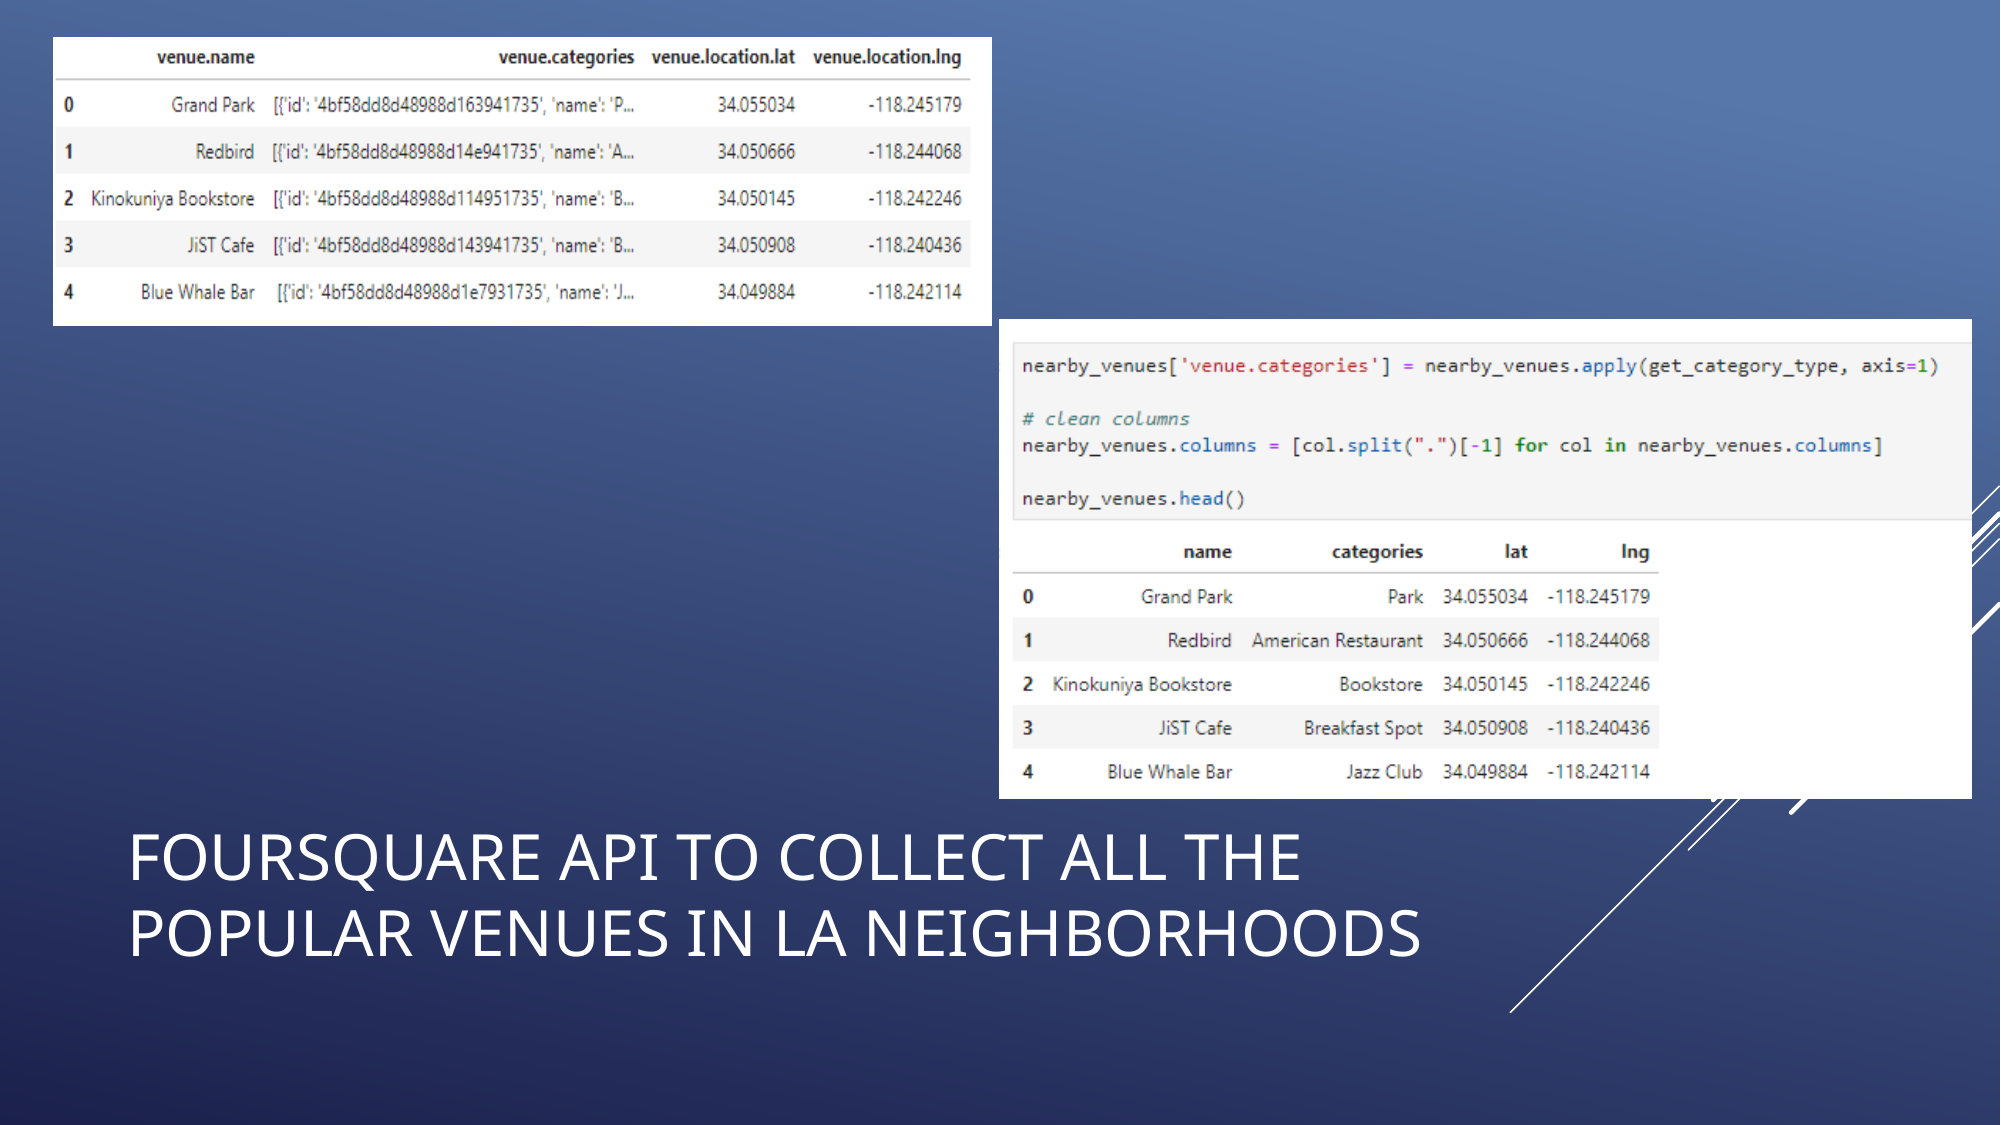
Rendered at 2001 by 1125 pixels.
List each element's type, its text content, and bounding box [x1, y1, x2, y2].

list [53, 36, 992, 327]
title FourSquare API to collect all the popular Venues in LA Neighborhoods [112, 807, 1513, 1055]
picture [999, 318, 1973, 800]
